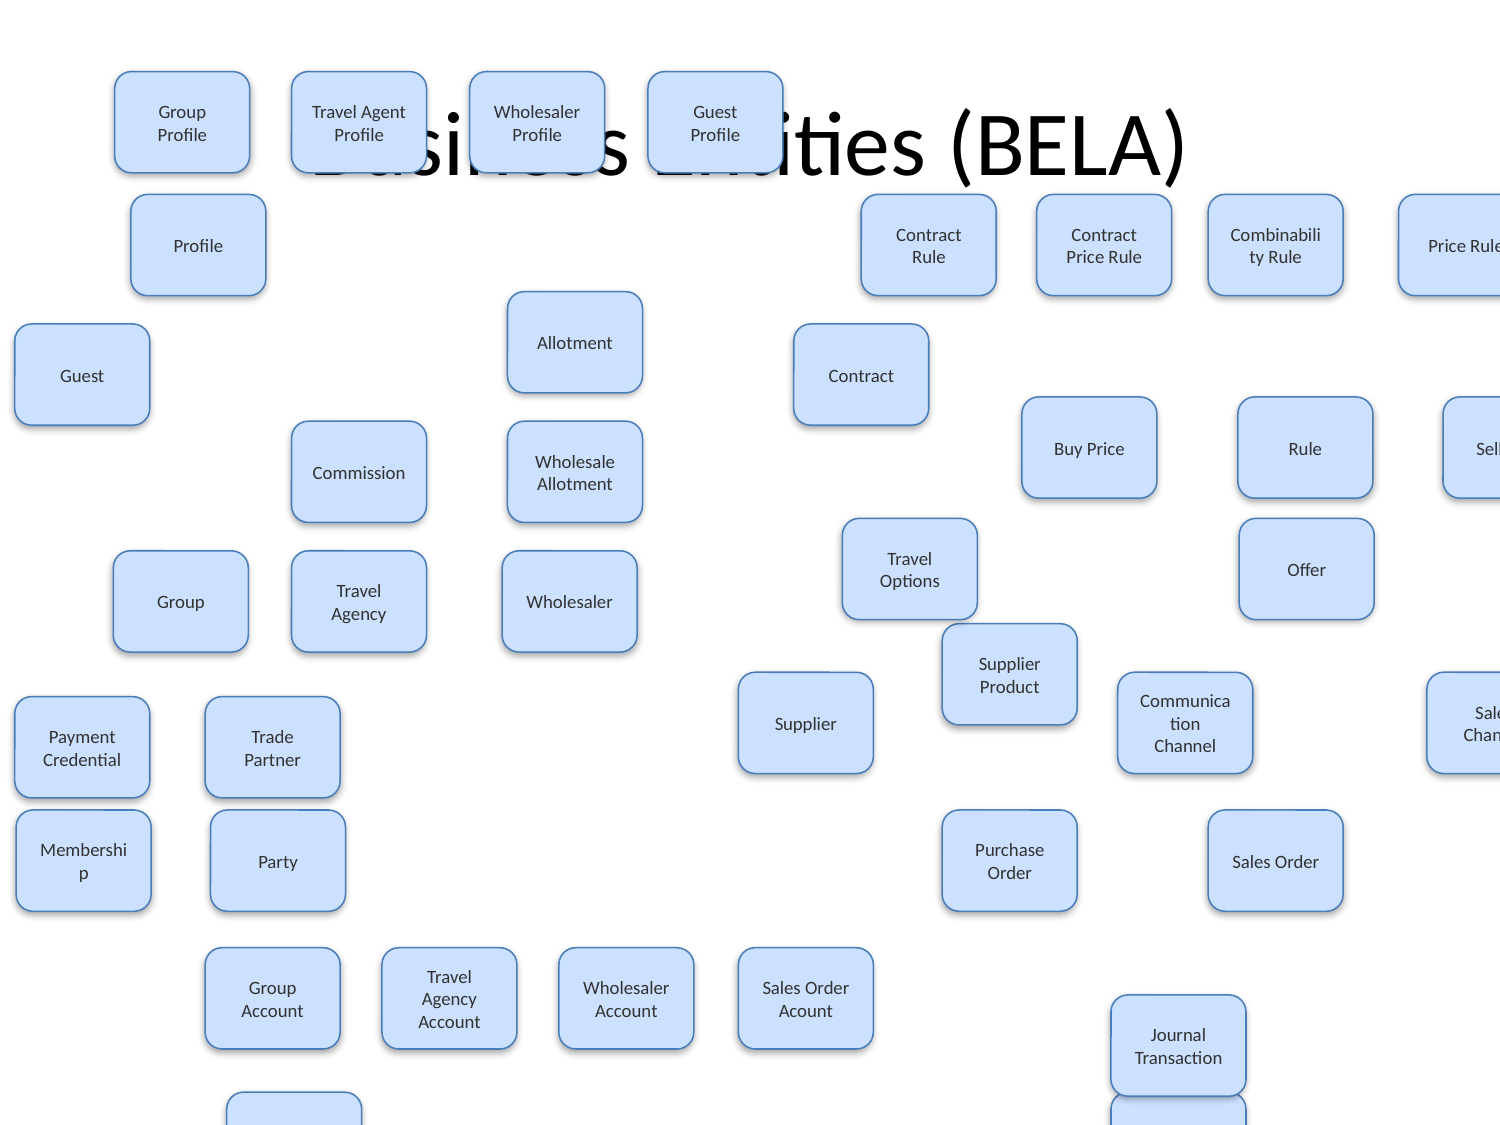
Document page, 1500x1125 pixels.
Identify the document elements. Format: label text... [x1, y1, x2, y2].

text_box Wholesaler [501, 549, 638, 653]
text_box Wholesale Allotment [506, 420, 644, 524]
text_box Guest Profile [647, 70, 784, 174]
text_box Combinability Rule [1207, 193, 1344, 297]
text_box Rule [1237, 396, 1374, 499]
text_box Travel Agent Profile [290, 70, 428, 174]
text_box Journal Transaction [1110, 994, 1247, 1098]
text_box Guest [13, 323, 151, 427]
text_box Contract Rule [860, 193, 998, 297]
text_box Group [112, 549, 250, 653]
text_box Sell Price [1442, 396, 1500, 499]
text_box Buy Price [1021, 396, 1158, 499]
text_box Journal [1110, 1098, 1247, 1125]
text_box Payment Credential [13, 695, 151, 799]
text_box Commission [290, 420, 428, 524]
text_box Purchase Order [941, 809, 1078, 913]
text_box Supplier Product [941, 622, 1078, 726]
text_box Sales Order Acount [737, 946, 875, 1050]
text_box Travel Agency [290, 549, 428, 653]
text_box Party [209, 809, 347, 913]
text_box Sales Order [1207, 809, 1344, 913]
text_box Membership [15, 809, 152, 913]
text_box Contract [792, 323, 930, 427]
text_box Trade Partner [204, 695, 341, 799]
text_box Sales Channel [1426, 671, 1500, 775]
text_box Journal Account [225, 1091, 363, 1125]
title Business Entities (BELA) [75, 45, 1425, 233]
text_box Contract Price Rule [1035, 193, 1173, 297]
text_box Price Rule [1397, 193, 1500, 297]
text_box Travel Agency Account [381, 946, 518, 1050]
text_box Allotment [506, 290, 644, 394]
text_box Group Account [204, 946, 341, 1050]
text_box Wholesaler Account [558, 946, 695, 1050]
text_box Profile [130, 193, 267, 297]
text_box Communication Channel [1116, 671, 1254, 775]
text_box Offer [1238, 517, 1375, 621]
text_box Group Profile [113, 70, 251, 174]
text_box Wholesaler Profile [468, 70, 606, 174]
text_box Travel Options [841, 517, 979, 621]
text_box Supplier [737, 671, 875, 775]
